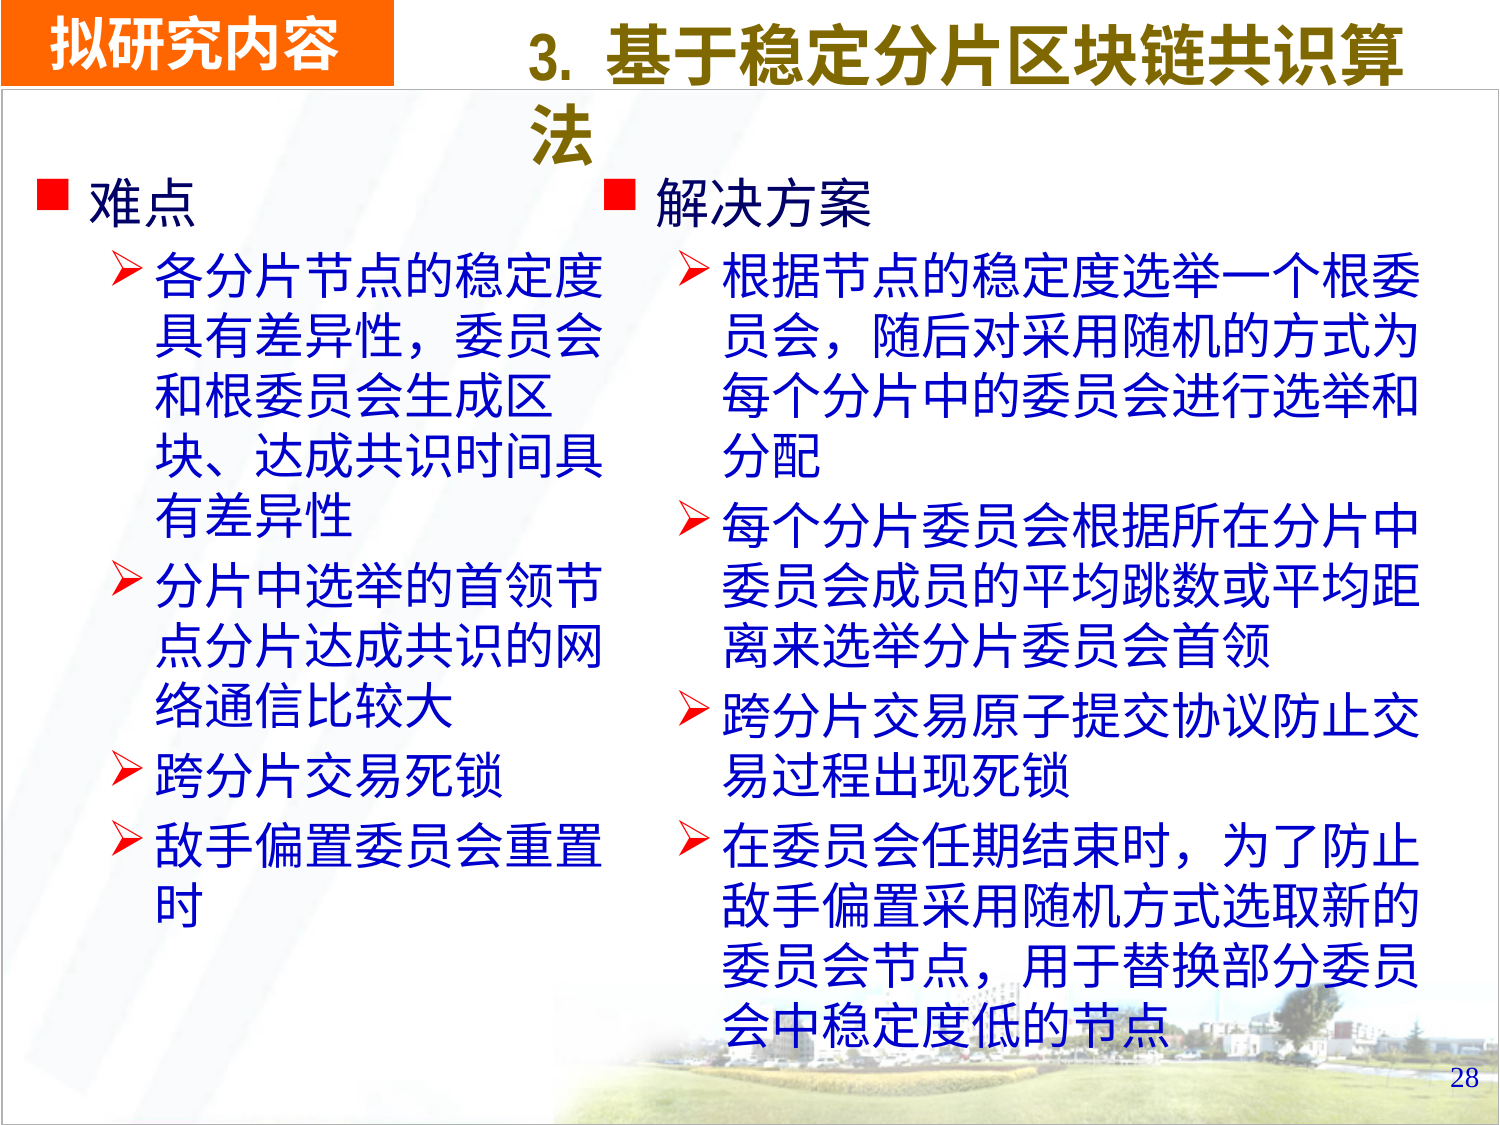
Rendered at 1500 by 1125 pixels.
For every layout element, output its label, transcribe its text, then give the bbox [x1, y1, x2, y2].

text_box 3. 基于稳定分片区块链共识算法 [513, 6, 1483, 182]
title 拟研究内容 [1, 39, 394, 86]
title 拟研究内容 [1, 1, 394, 38]
slide_number 28 [1181, 1050, 1495, 1125]
text_box 解决方案 根据节点的稳定度选举一个根委员会，随后对采用随机的方式为每个分片中的委员会进行选举和分配 每个分片委员会根据所在分片中委员会成员的平均跳数或平均距离来选举分片委员会首领 跨分片交易原子提交协议防止交易过程出现死锁 在委员会任期结束时，为了防止敌手偏置采用随机方式选取新的委员会节点，用于替换部分委员会中稳定度低的节点 [584, 161, 1483, 1025]
list 难点 各分片节点的稳定度具有差异性，委员会和根委员会生成区块、达成共识时间具有差异性 分片中选举的首领节点分片达成共识的网络通信比较大 跨分片交易死锁 敌手偏置委员会重置时 [17, 161, 584, 1025]
picture [3, 90, 1498, 1124]
